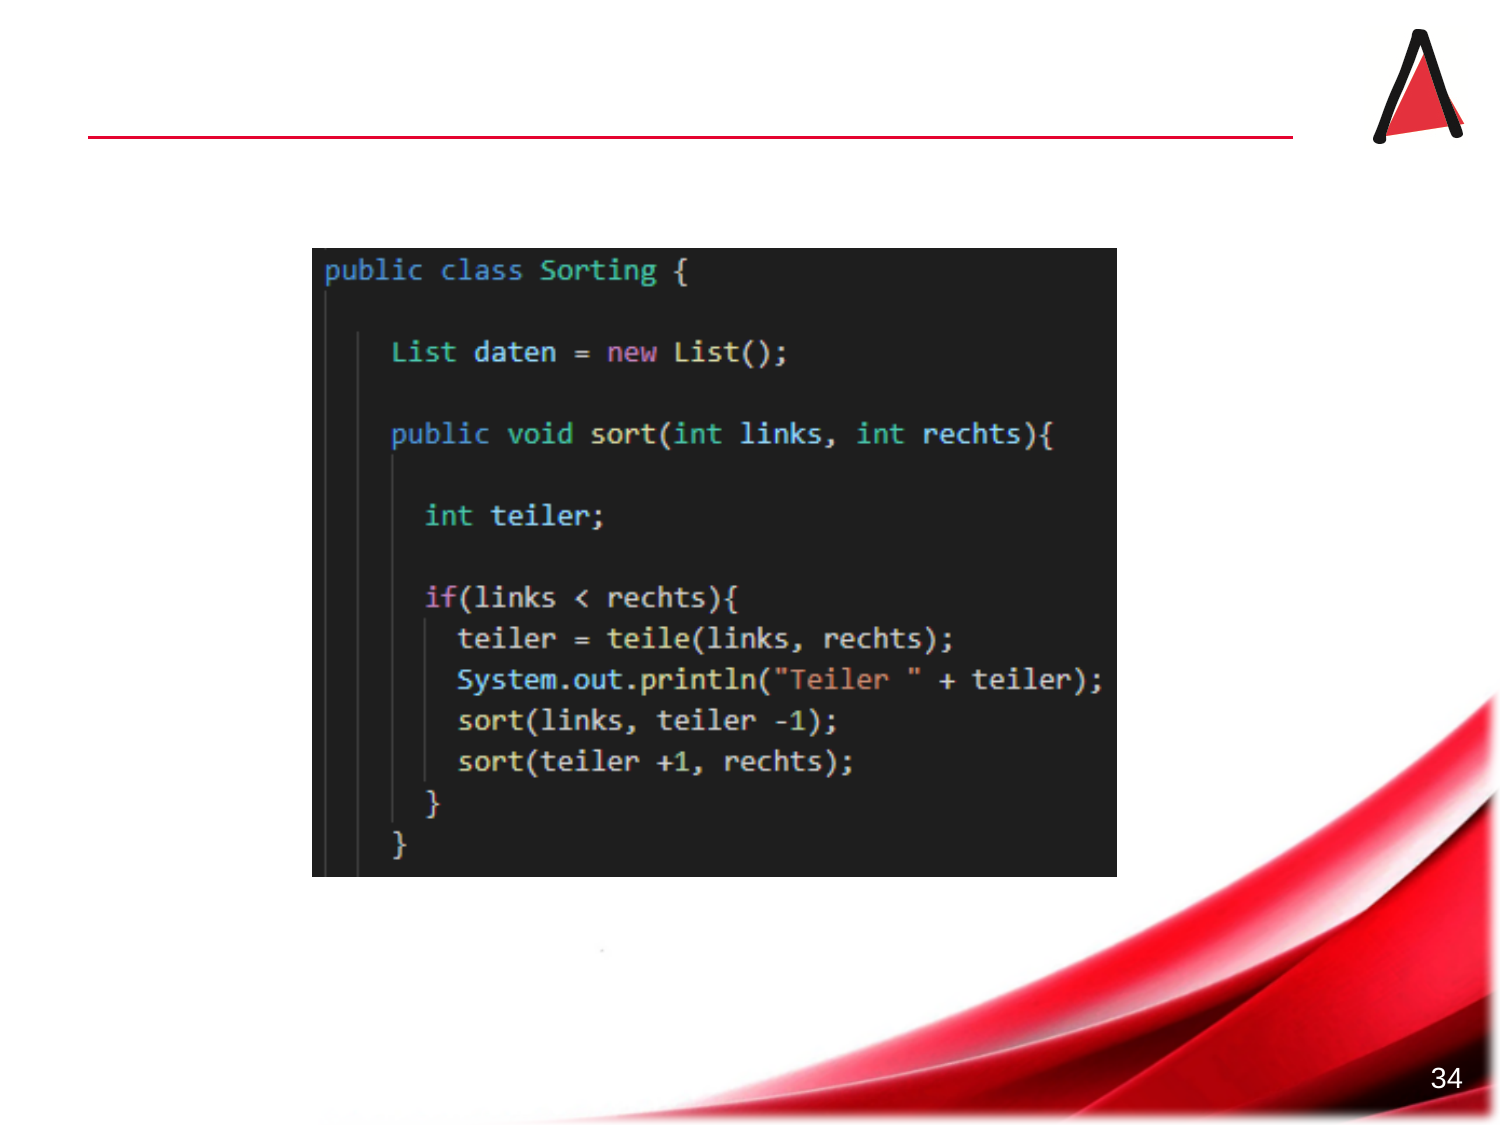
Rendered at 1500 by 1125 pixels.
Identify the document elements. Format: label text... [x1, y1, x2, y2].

picture [293, 247, 1484, 1109]
slide_number 34 [1128, 1046, 1478, 1107]
picture [1364, 26, 1468, 149]
